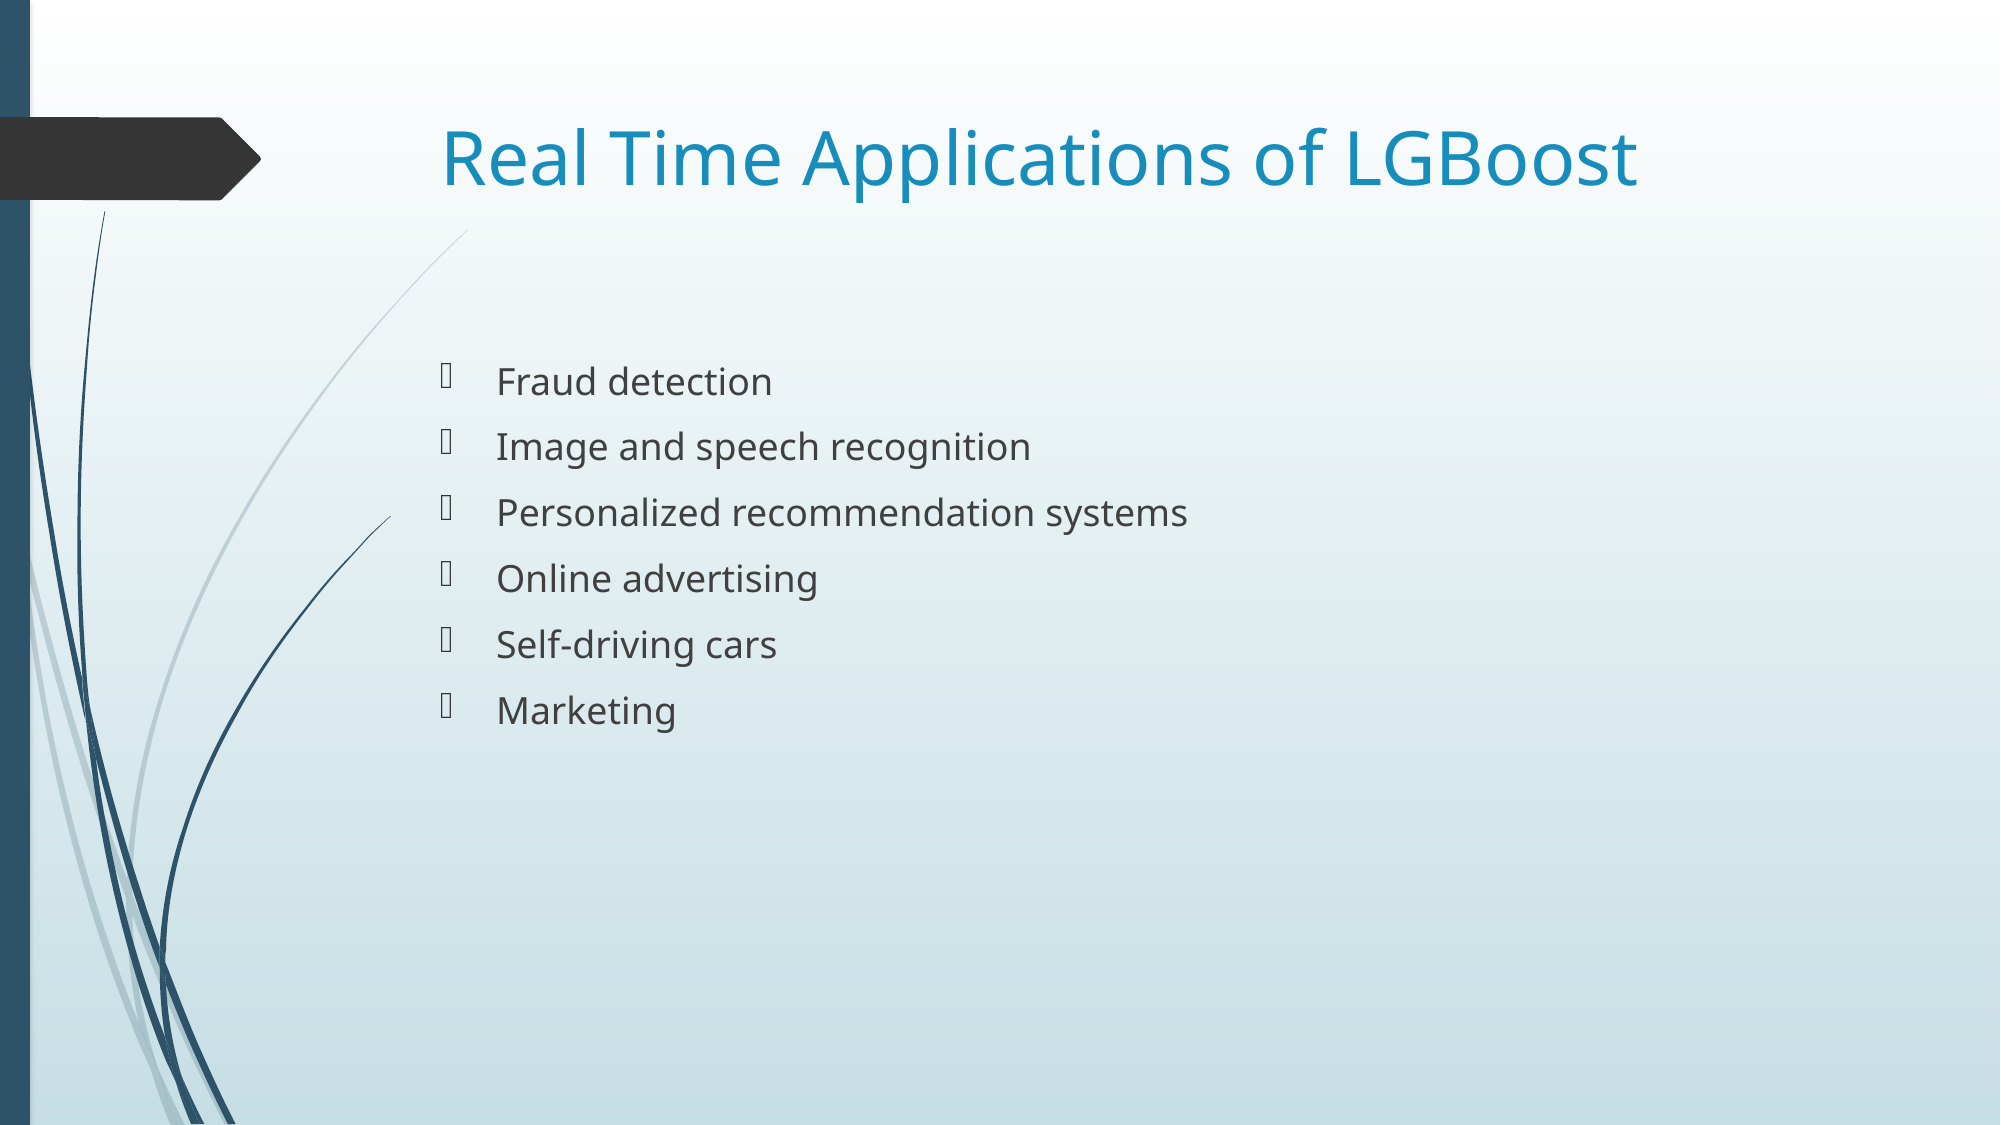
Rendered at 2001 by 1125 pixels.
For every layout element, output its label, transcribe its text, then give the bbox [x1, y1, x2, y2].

title Real Time Applications of LGBoost [425, 102, 1888, 313]
list Fraud detection Image and speech recognition Personalized recommendation systems Online advertising Self-driving cars Marketing [424, 350, 1888, 970]
